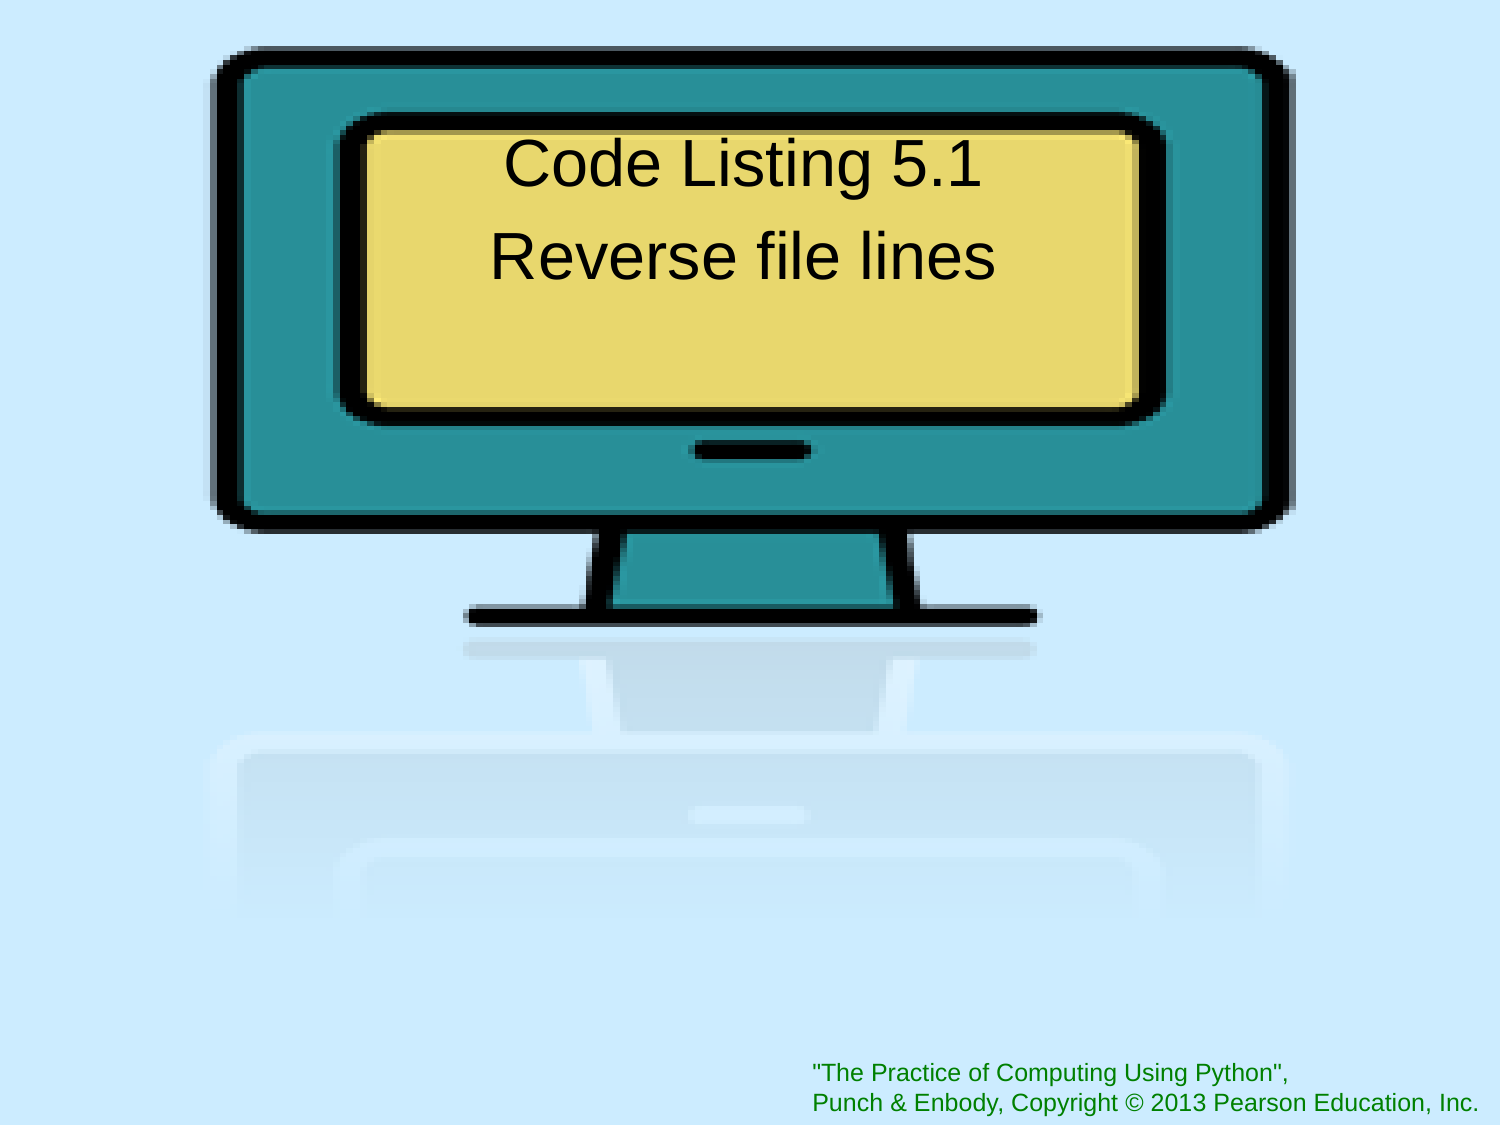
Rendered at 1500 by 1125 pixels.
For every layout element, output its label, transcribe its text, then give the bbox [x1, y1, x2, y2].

picture [12, 0, 1488, 975]
subtitle Code Listing 5.1 Reverse file lines [362, 112, 1125, 400]
